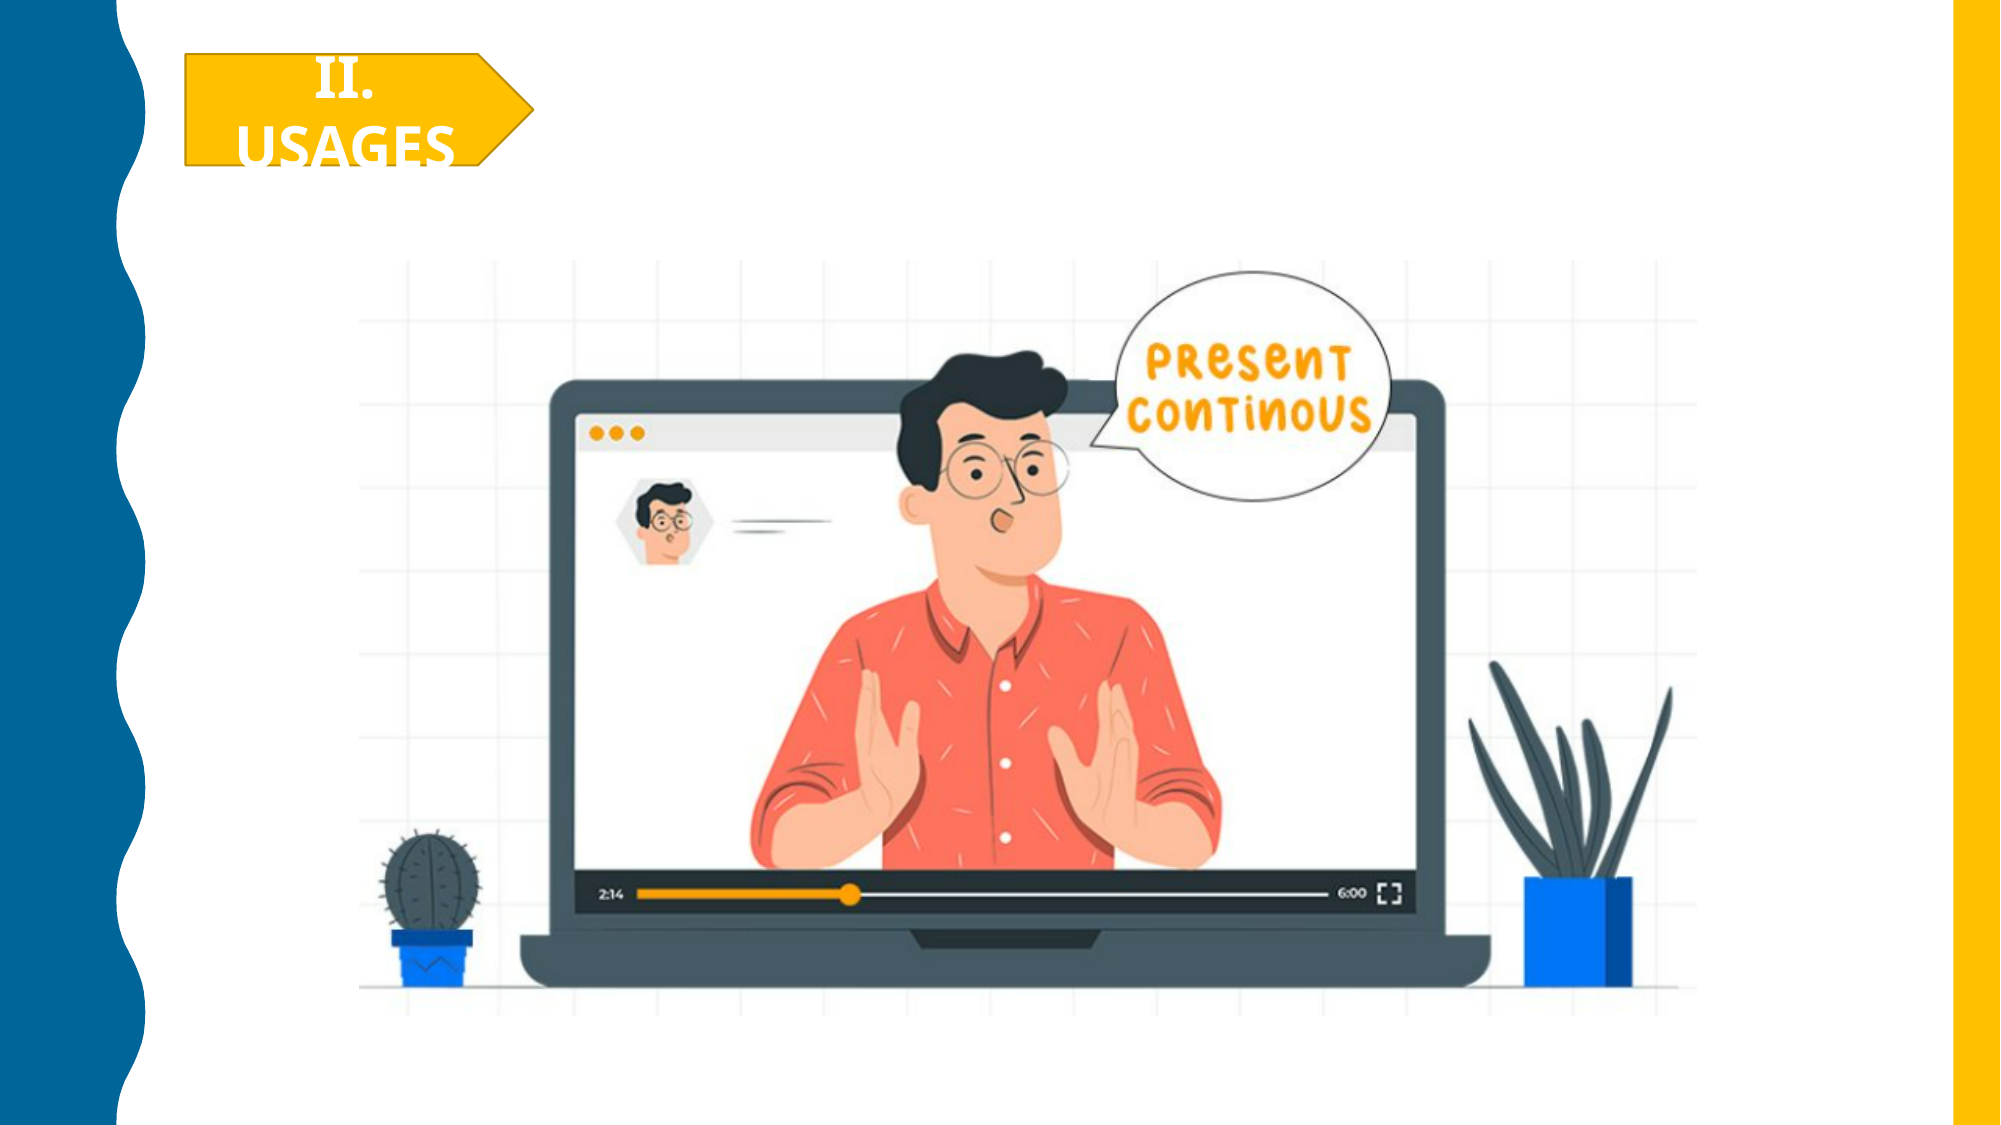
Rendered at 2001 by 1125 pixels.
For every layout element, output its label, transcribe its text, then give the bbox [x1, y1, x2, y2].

picture [359, 260, 1697, 1016]
text_box II. USAGES [184, 53, 535, 167]
